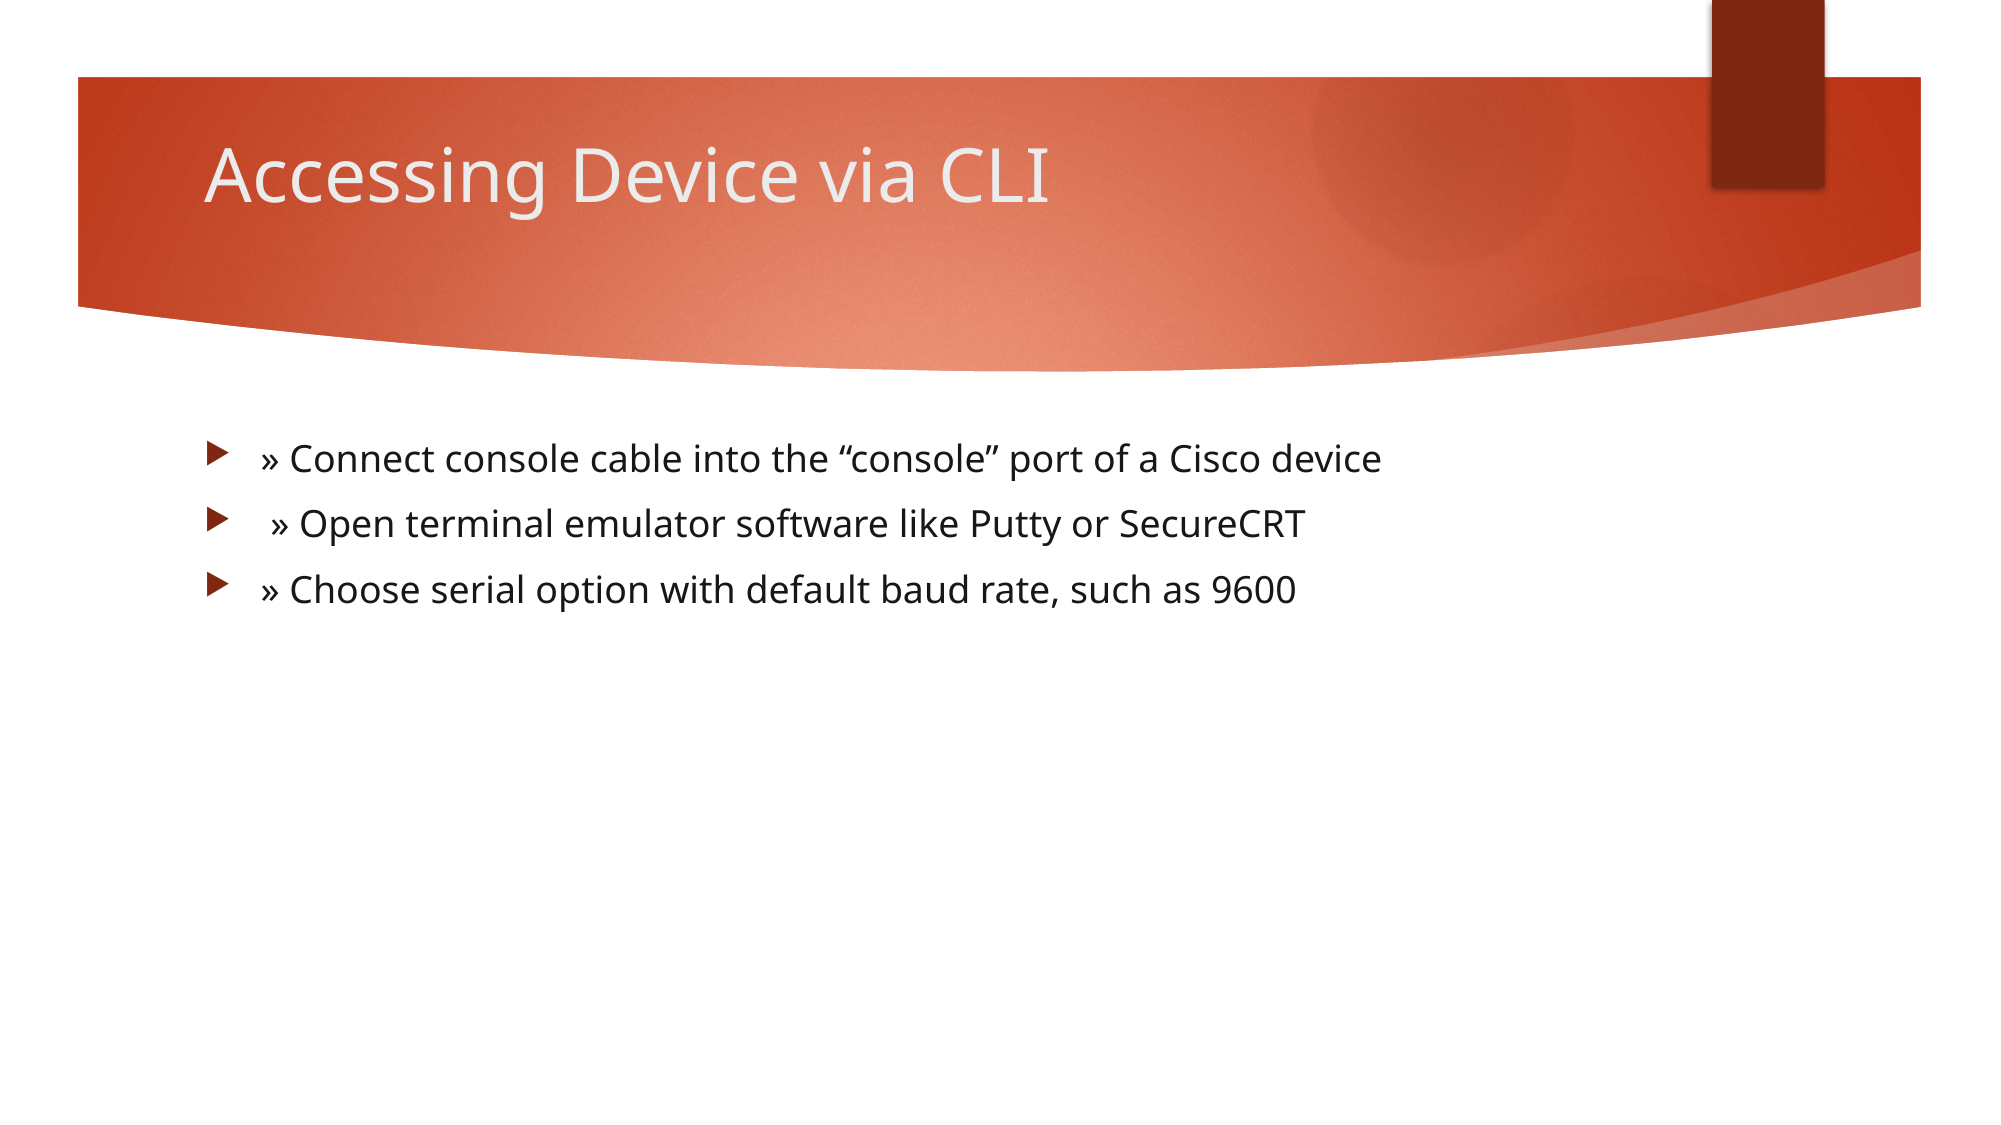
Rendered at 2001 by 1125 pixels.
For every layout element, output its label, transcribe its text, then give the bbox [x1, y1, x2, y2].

title Accessing Device via CLI [189, 159, 1627, 276]
list » Connect console cable into the “console” port of a Cisco device » Open terminal emulator software like Putty or SecureCRT » Choose serial option with default baud rate, such as 9600 [189, 427, 1638, 988]
